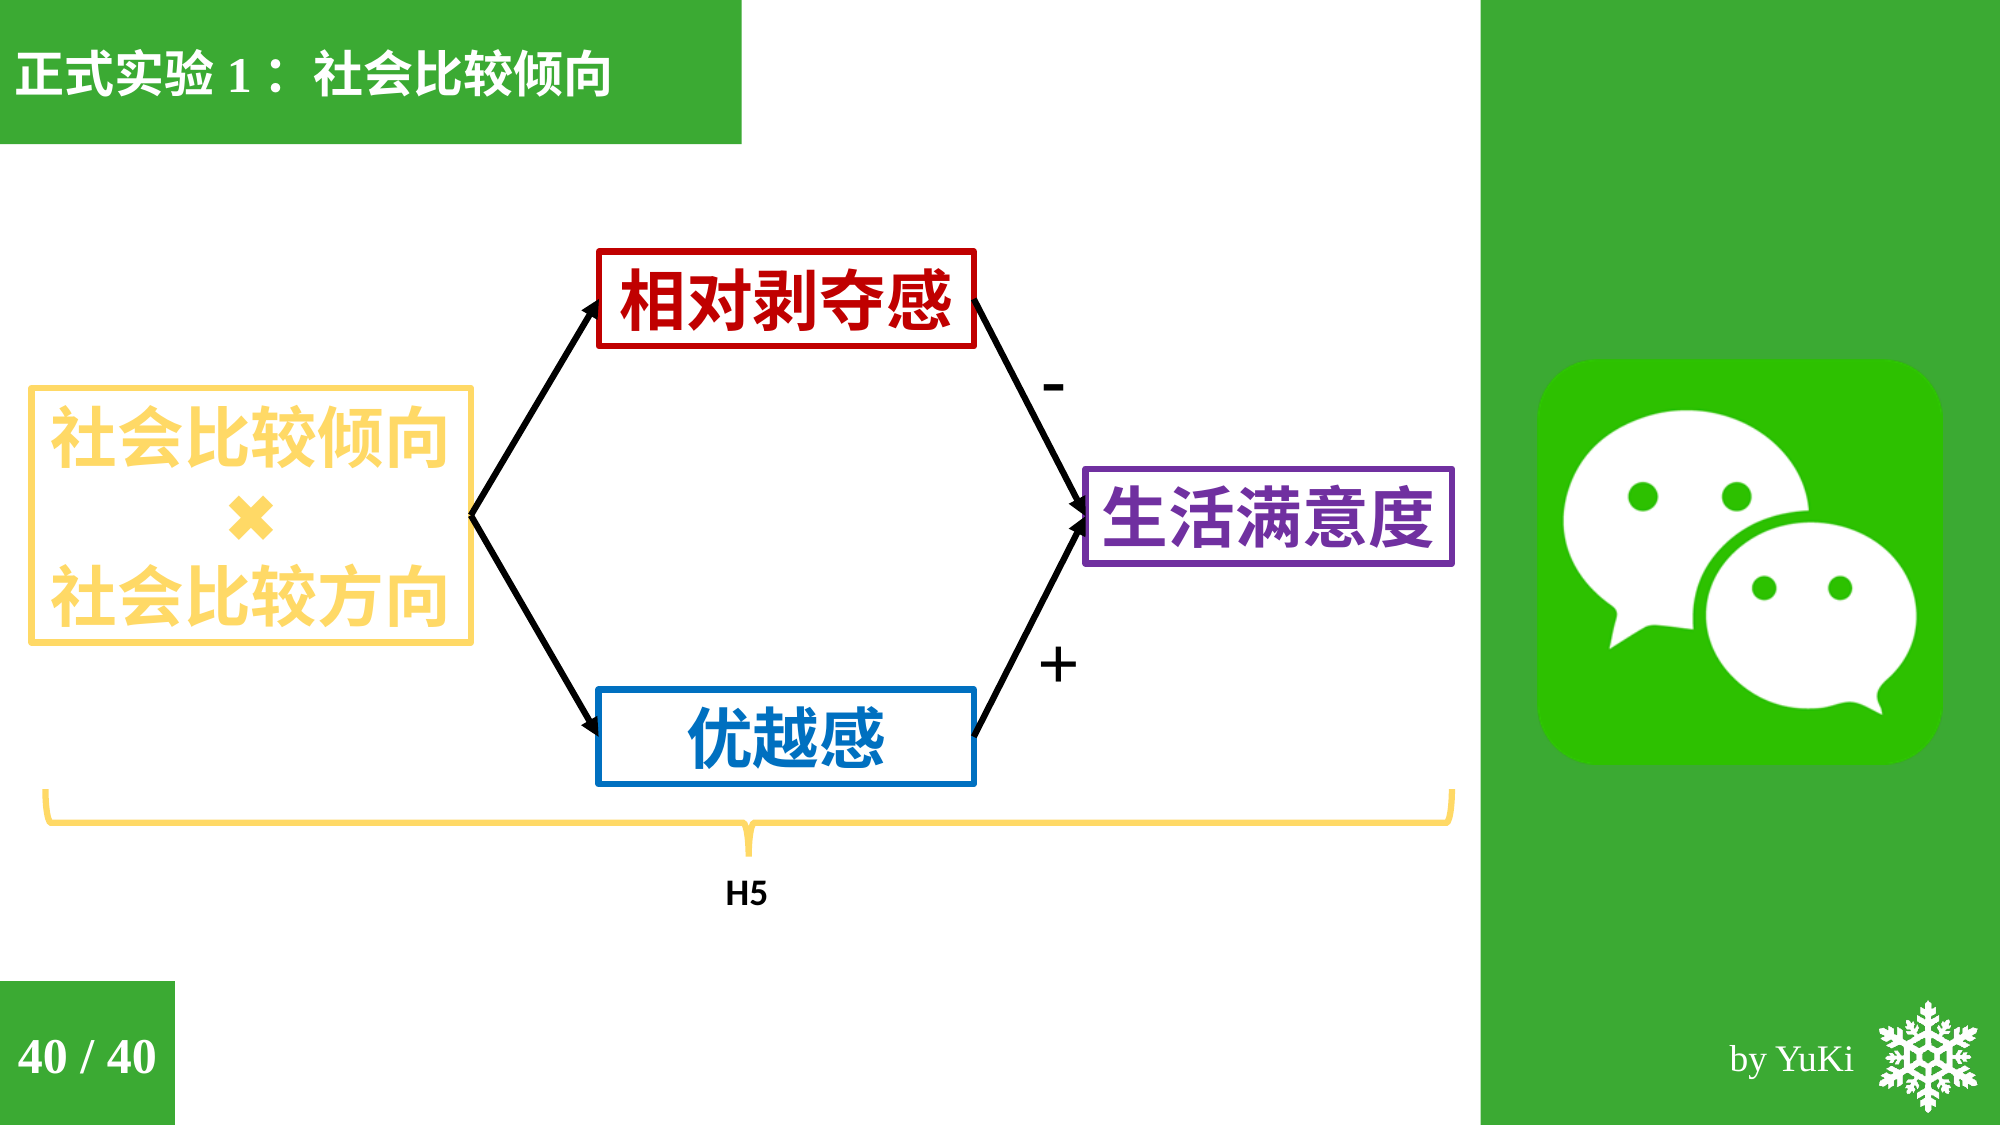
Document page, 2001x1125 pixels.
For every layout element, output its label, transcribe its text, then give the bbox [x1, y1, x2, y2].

picture [1537, 359, 1943, 766]
text_box [1479, 0, 2000, 1125]
text_box 正式实验1：社会比较倾向 [0, 0, 743, 145]
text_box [1714, 1000, 1984, 1113]
text_box 40 / 40 [0, 980, 176, 1125]
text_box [31, 251, 1452, 921]
